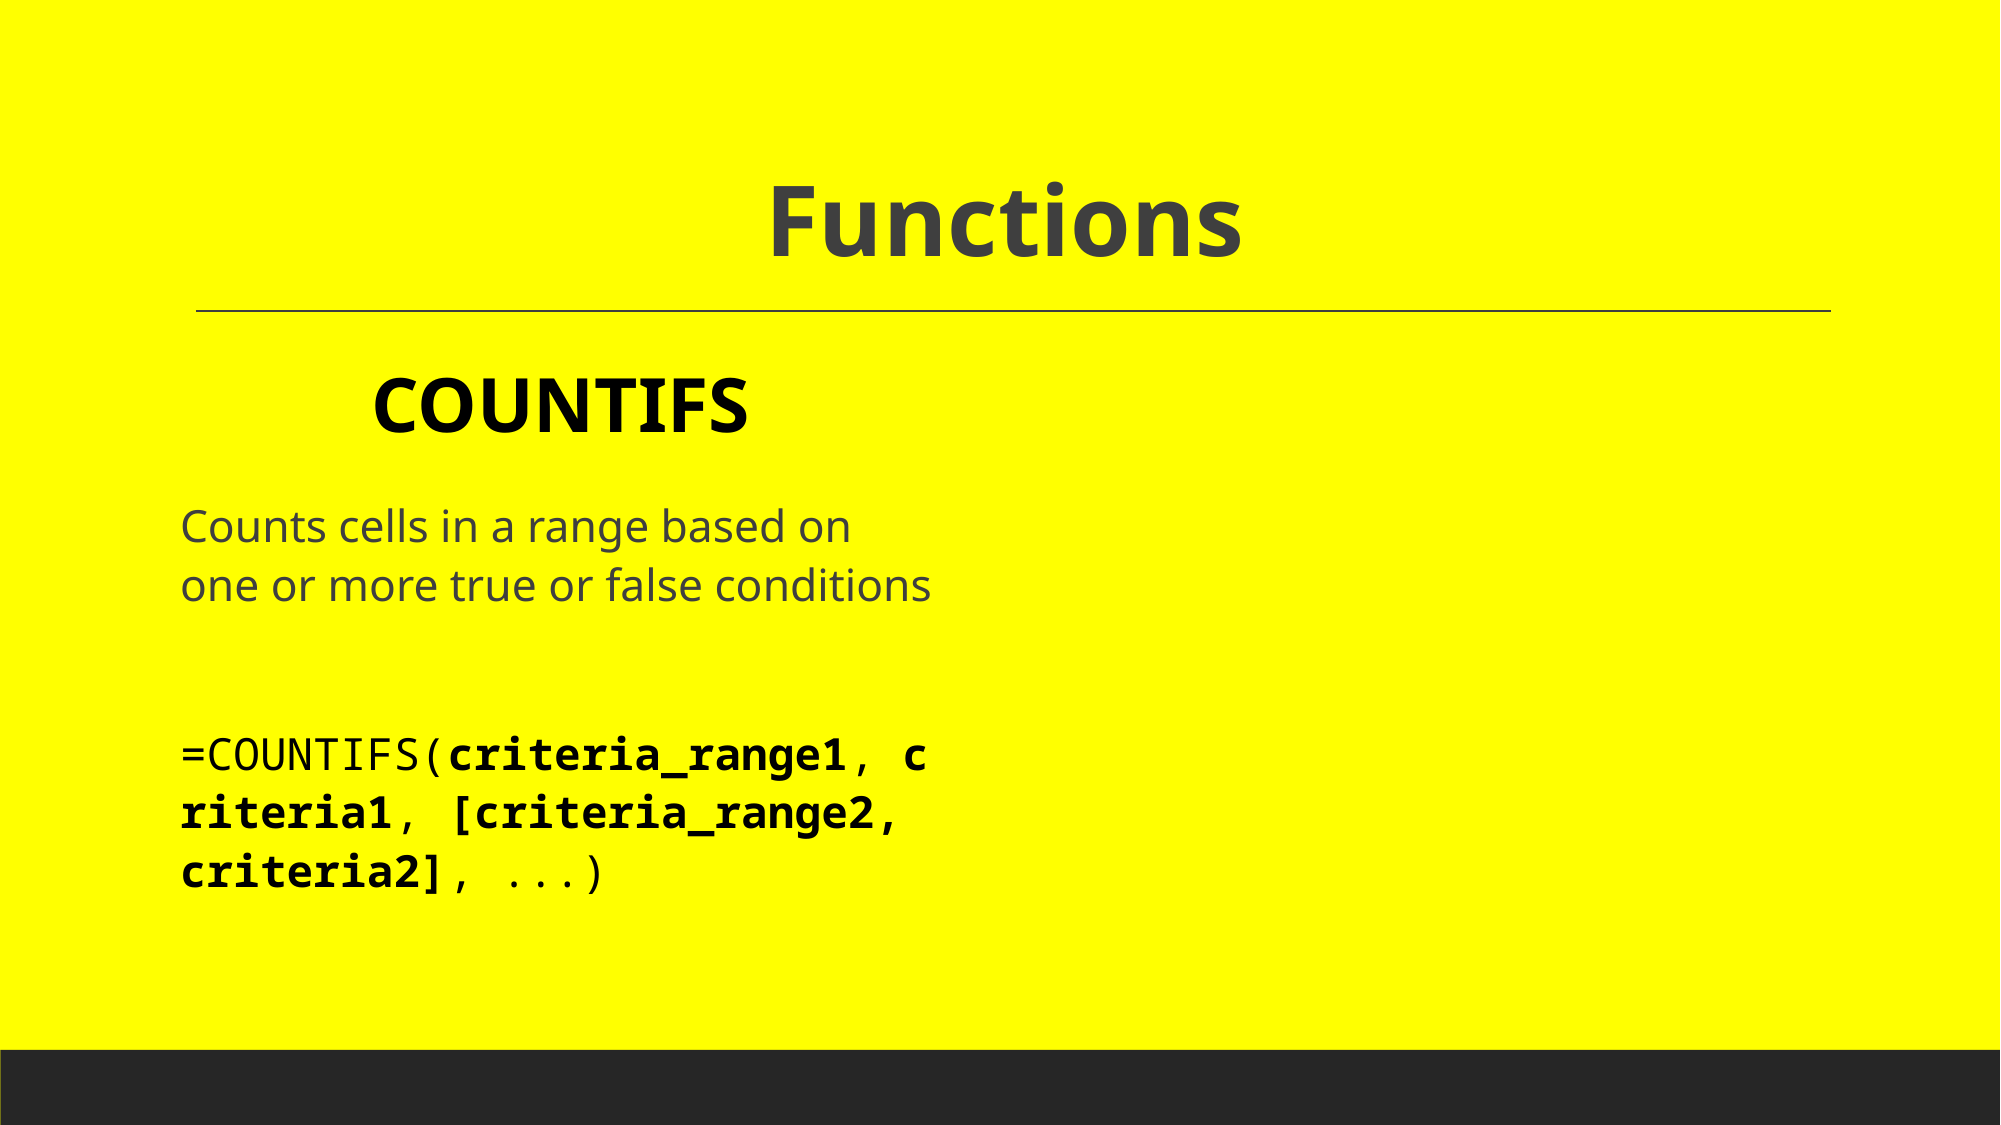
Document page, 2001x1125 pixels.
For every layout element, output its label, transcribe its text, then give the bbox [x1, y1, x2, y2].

list COUNTIFS [180, 337, 942, 459]
list Counts cells in a range based on one or more true or false conditions =COUNTIFS(criteria_range1, criteria1, [criteria_range2, criteria2], ...) [180, 485, 942, 963]
title Functions [180, 47, 1830, 285]
